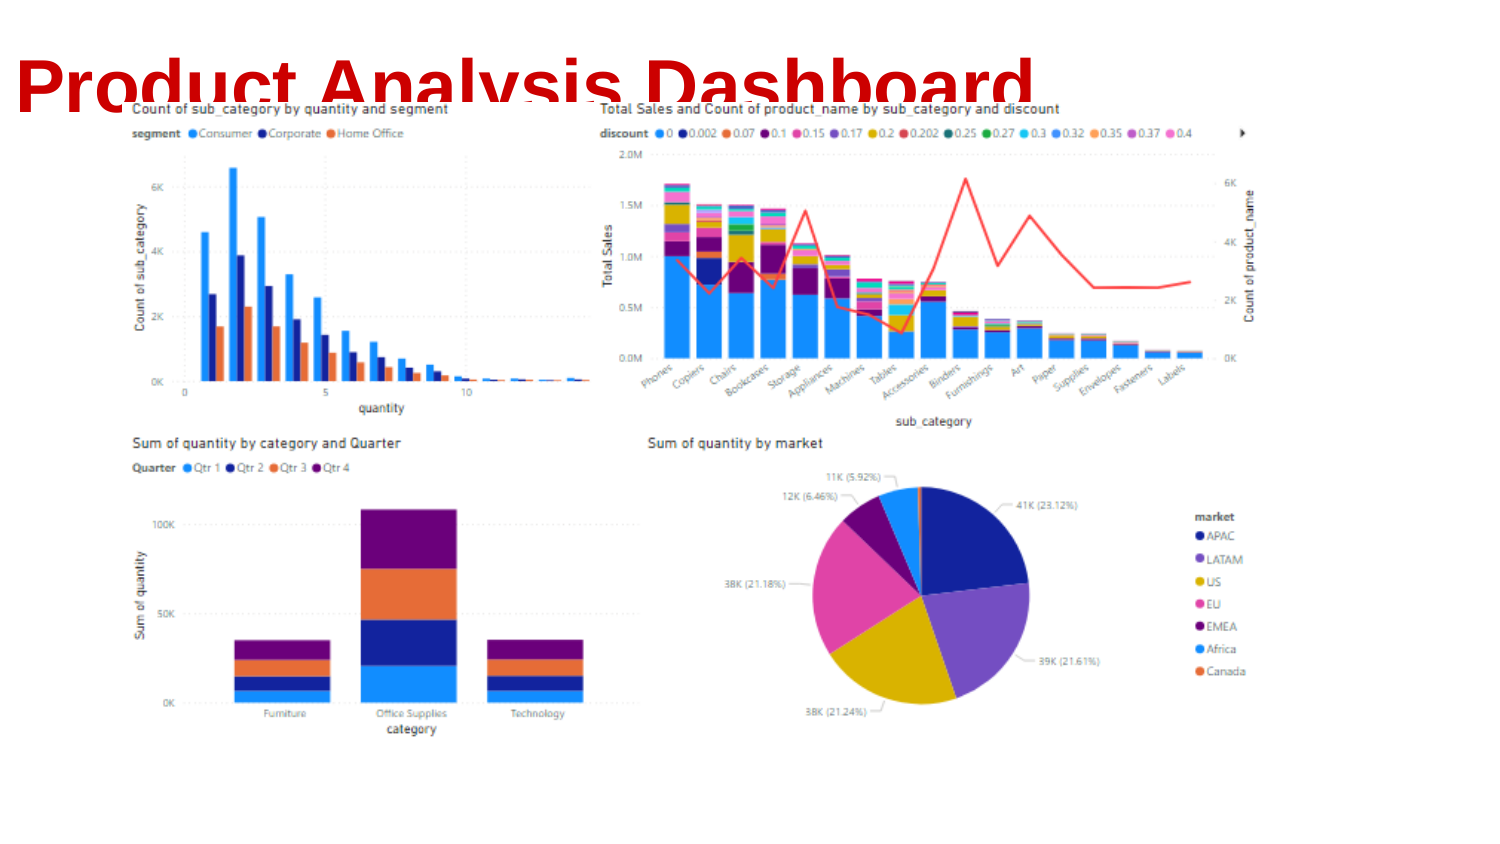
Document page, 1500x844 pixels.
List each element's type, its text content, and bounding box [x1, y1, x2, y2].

picture [122, 102, 1258, 741]
text_box Product Analysis Dashboard [0, 0, 1066, 143]
